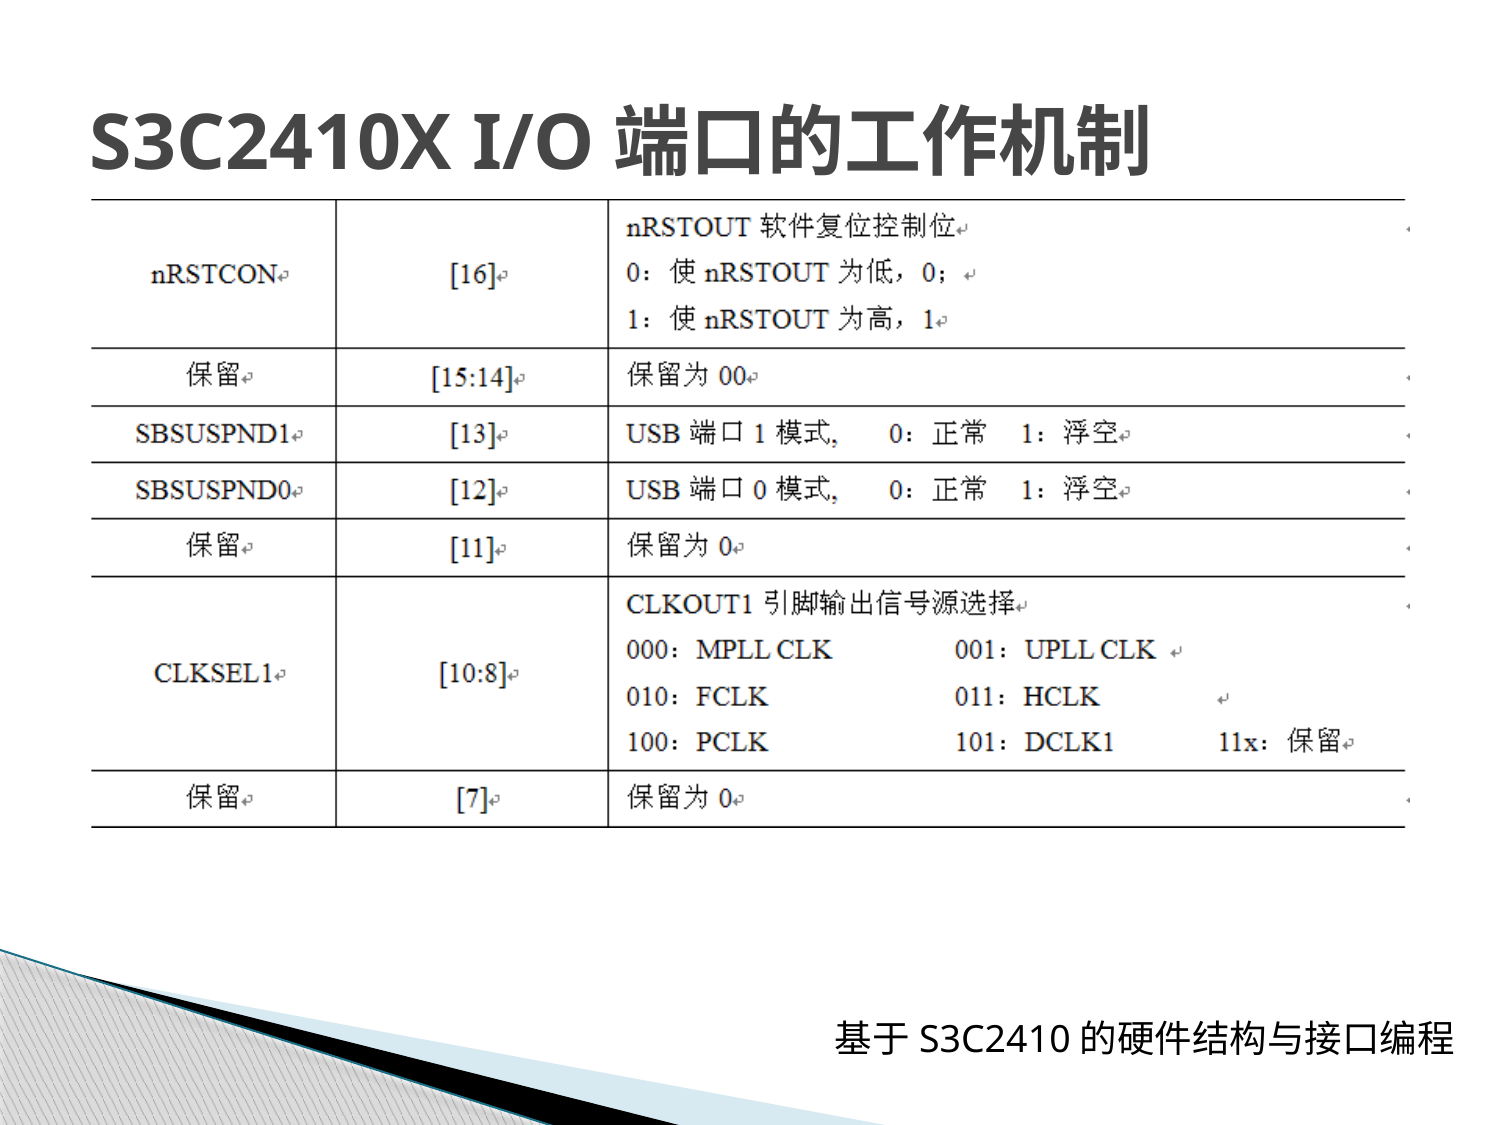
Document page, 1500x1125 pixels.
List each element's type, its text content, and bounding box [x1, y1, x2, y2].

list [90, 198, 1410, 828]
text_box 基于S3C2410的硬件结构与接口编程 [820, 1007, 1500, 1068]
title S3C2410X I/O端口的工作机制 [75, 45, 1425, 233]
